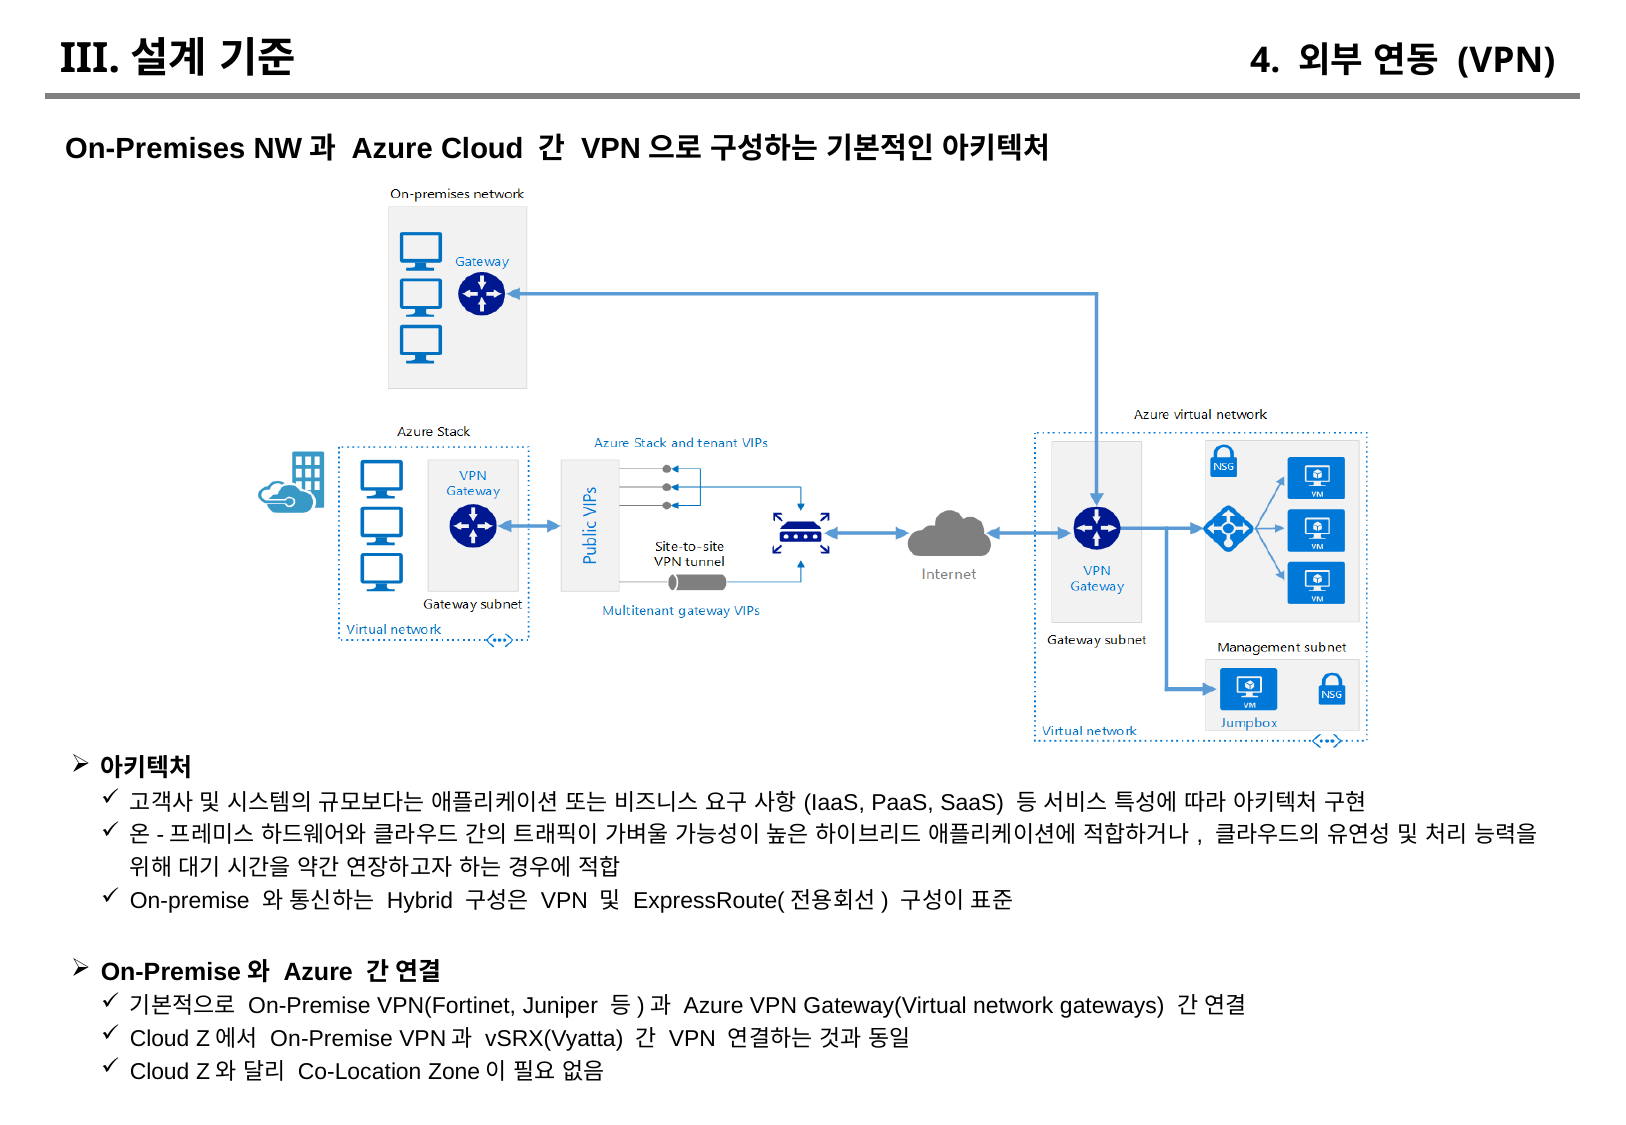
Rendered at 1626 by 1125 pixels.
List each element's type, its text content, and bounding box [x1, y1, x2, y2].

text_box On-Premises NW과 Azure Cloud 간 VPN으로 구성하는 기본적인 아키텍처 [50, 108, 1604, 185]
picture [257, 180, 1368, 748]
text_box 4. 외부 연동 (VPN) [1019, 25, 1571, 92]
title III.설계 기준 [44, 22, 860, 89]
text_box 아키텍처 고객사 및 시스템의 규모보다는 애플리케이션 또는 비즈니스 요구 사항(IaaS, PaaS, SaaS) 등 서비스 특성에 따라 아키텍처 구현 온-프레미스 하드웨어와 클라우드 간의 트래픽이 가벼울 가능성이 높은 하이브리드 애플리케이션에 적합하거나, 클라우드의 유연성 및 처리 능력을 위해 대기 시간을 약간 연장하고자 하는 경우에 적합 On-premise 와 통신하는 Hybrid 구성은 VPN 및 ExpressRoute(전용회선) 구성이 표준 On-Premise와 Azure 간 연결 기본적으로 On-Premise VPN(Fortinet, Juniper 등)과 Azure VPN Gateway(Virtual network gateways) 간 연결 Cloud Z에서 On-Premise VPN과 vSRX(Vyatta) 간 VPN 연결하는 것과 동일 Cloud Z와 달리 Co-Location Zone이 필요 없음 [56, 738, 1569, 1092]
